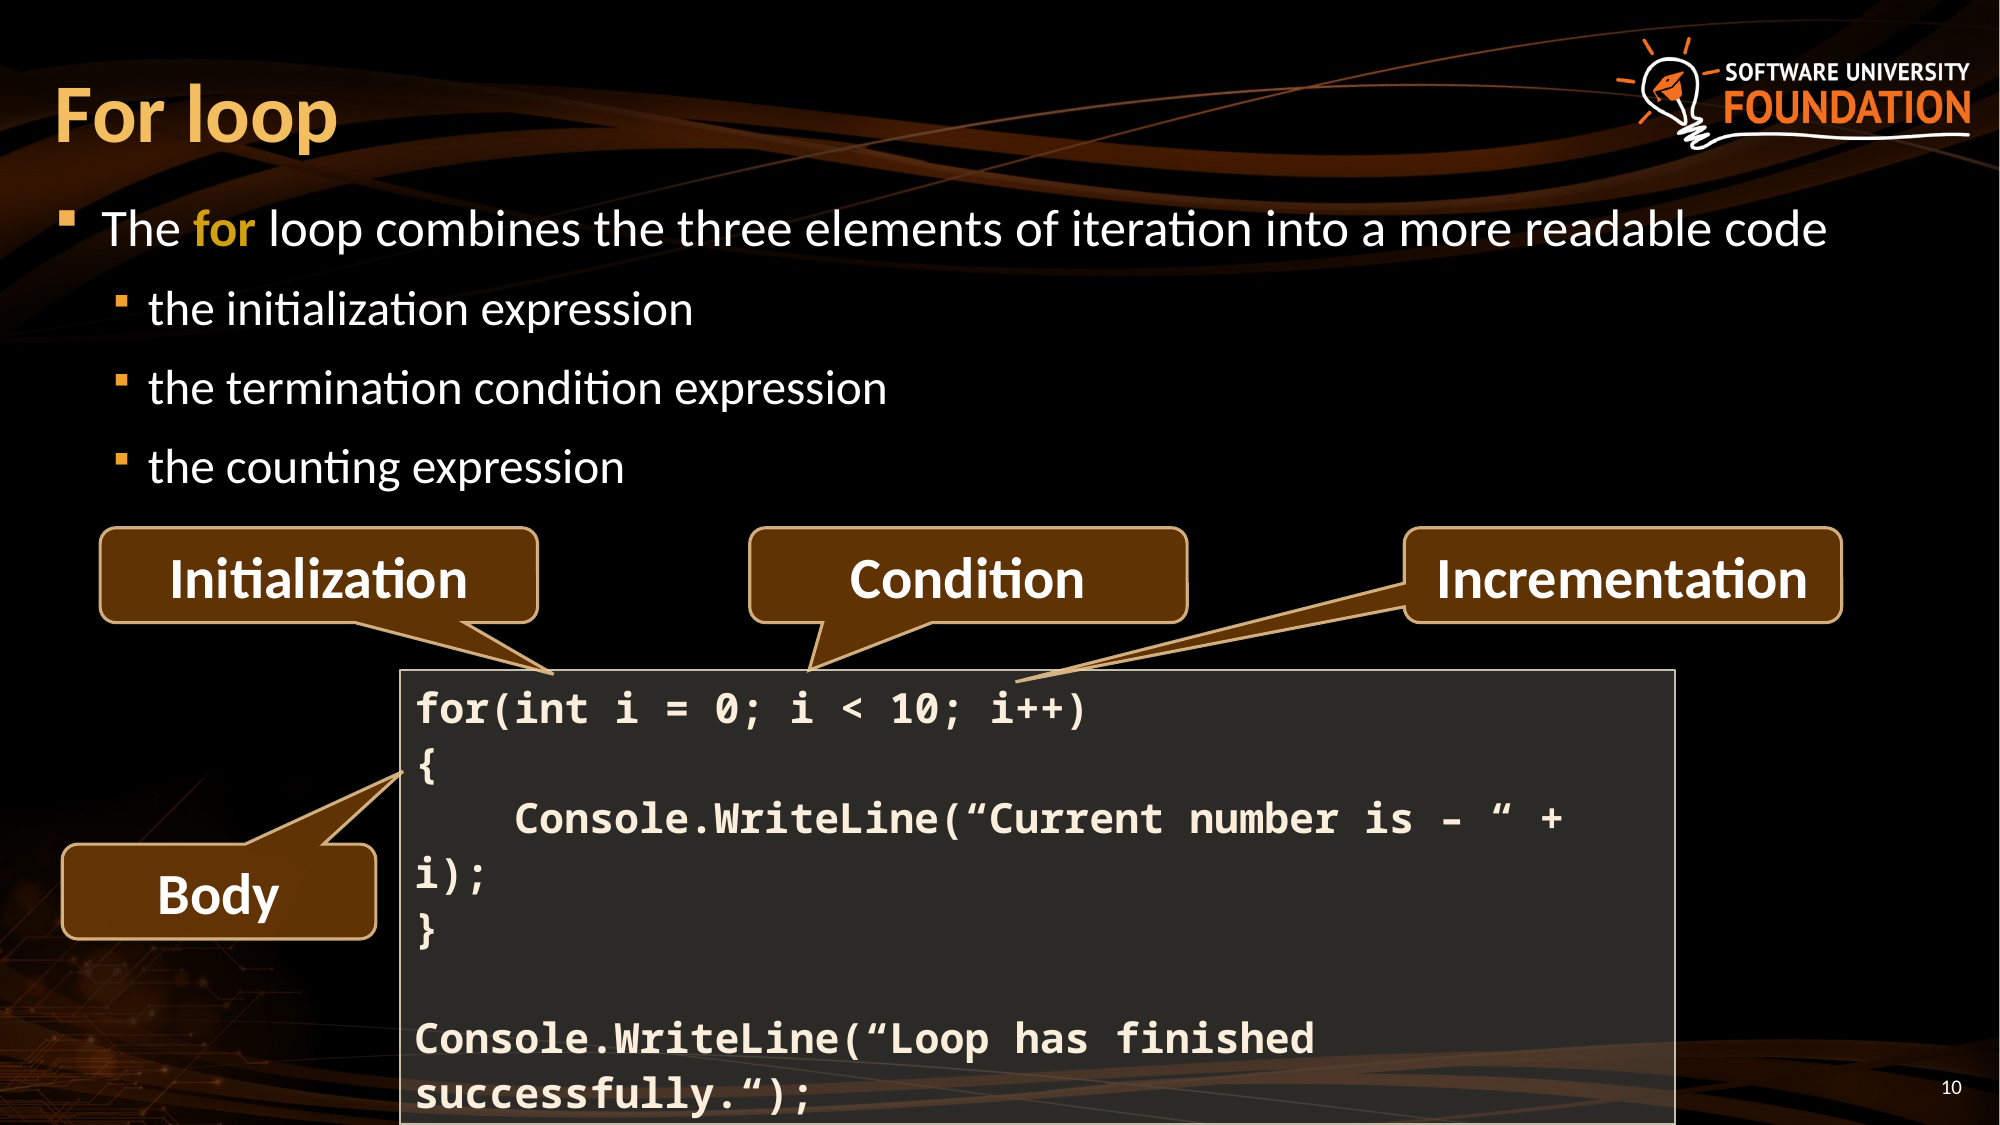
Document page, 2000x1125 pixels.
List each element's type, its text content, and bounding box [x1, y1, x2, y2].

text_box Incrementation [1015, 526, 1843, 683]
text_box for(int i = 0; i < 10; i++) { Console.WriteLine(“Current number is – “ + i); } Console.WriteLine(“Loop has finished successfully.“); [399, 669, 1675, 1125]
text_box For loop [37, 24, 1609, 208]
text_box Body [61, 770, 404, 941]
list The for loop combines the three elements of iteration into a more readable code the initialization expression the termination condition expression the counting expression [37, 187, 1963, 500]
picture [0, 0, 2000, 1125]
text_box Condition [748, 526, 1189, 673]
slide_number 10 [1897, 1070, 1968, 1103]
text_box Initialization [99, 526, 555, 676]
